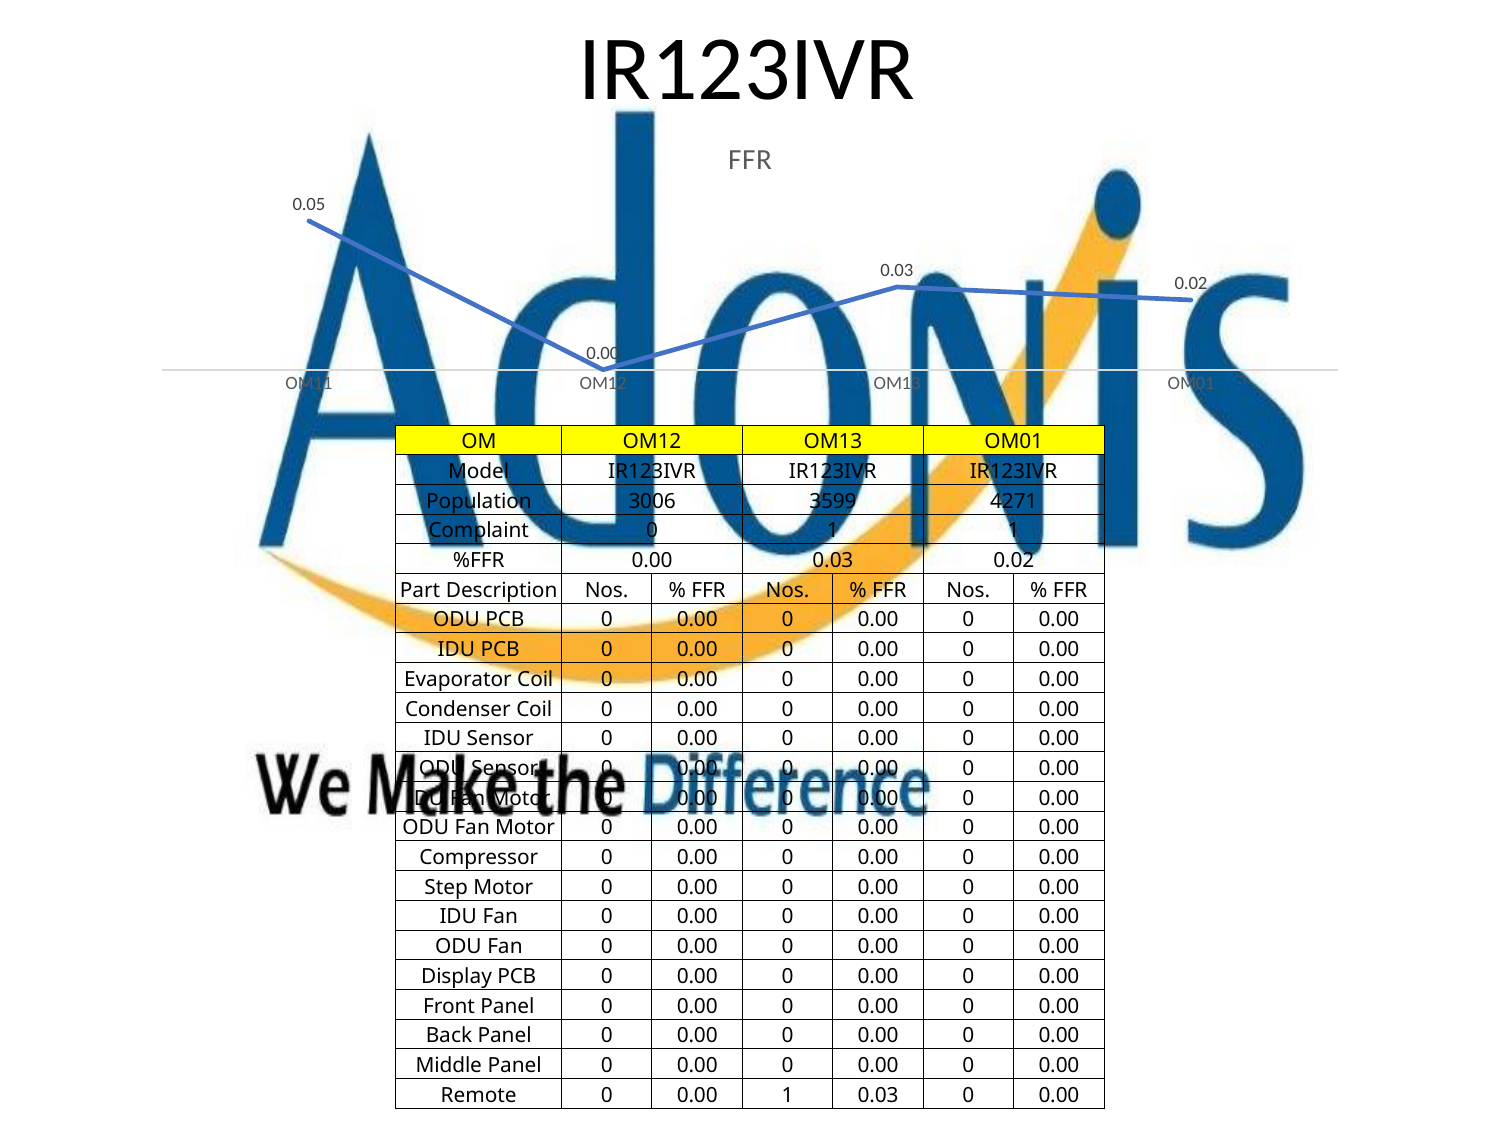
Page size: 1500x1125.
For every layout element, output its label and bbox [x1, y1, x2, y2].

table_cell [652, 931, 742, 959]
table_cell [652, 693, 742, 722]
title [72, 24, 1423, 101]
table_cell [562, 485, 742, 514]
table_cell [743, 1079, 832, 1108]
table_cell [396, 752, 561, 781]
table_cell [396, 574, 561, 603]
table_cell [833, 990, 923, 1019]
table_cell [562, 1020, 651, 1048]
table_cell [562, 782, 651, 811]
table_cell [833, 931, 923, 959]
table_cell [562, 1079, 651, 1108]
table_cell [1014, 812, 1104, 840]
table_cell [743, 812, 832, 840]
table_cell [562, 812, 651, 840]
table_cell [743, 752, 832, 781]
table_cell [1014, 931, 1104, 959]
table_cell [562, 633, 651, 662]
table_cell [652, 782, 742, 811]
table_cell [562, 841, 651, 870]
table_cell [743, 1049, 832, 1078]
table_cell [924, 960, 1013, 989]
table_cell [833, 841, 923, 870]
table_cell [1014, 663, 1104, 692]
table_cell [924, 544, 1104, 573]
table_cell [562, 693, 651, 722]
table_cell [743, 990, 832, 1019]
table_cell [1014, 990, 1104, 1019]
table_cell [396, 1079, 561, 1108]
table_cell [924, 990, 1013, 1019]
table_cell [833, 901, 923, 930]
table_cell [924, 901, 1013, 930]
table_cell [396, 663, 561, 692]
picture [0, 0, 1500, 1125]
table_cell [833, 1049, 923, 1078]
table_cell [743, 693, 832, 722]
table_cell [396, 841, 561, 870]
table_cell [1014, 901, 1104, 930]
table_cell [924, 663, 1013, 692]
table_cell [924, 1020, 1013, 1048]
table_cell [652, 633, 742, 662]
table_cell [833, 871, 923, 900]
table_cell [743, 931, 832, 959]
table_cell [562, 663, 651, 692]
table_cell [652, 812, 742, 840]
table_cell [396, 782, 561, 811]
table_cell [652, 960, 742, 989]
table_cell [743, 723, 832, 751]
table_cell [743, 1020, 832, 1048]
table_cell [743, 841, 832, 870]
chart [137, 124, 1363, 401]
table_cell [562, 515, 742, 543]
table_cell [1014, 1079, 1104, 1108]
table_cell [743, 663, 832, 692]
table_cell [1014, 723, 1104, 751]
table_cell [743, 633, 832, 662]
table_cell [652, 841, 742, 870]
table_cell [652, 1049, 742, 1078]
table_cell [924, 633, 1013, 662]
table_cell [833, 1079, 923, 1108]
table_cell [396, 515, 561, 543]
table_cell [396, 990, 561, 1019]
table_cell [562, 723, 651, 751]
table_cell [652, 604, 742, 632]
table_cell [743, 604, 832, 632]
table_cell [652, 663, 742, 692]
table_cell [924, 841, 1013, 870]
table_cell [743, 455, 923, 484]
table_cell [743, 901, 832, 930]
table_cell [833, 604, 923, 632]
table_cell [562, 960, 651, 989]
table_cell [652, 1079, 742, 1108]
table_cell [652, 871, 742, 900]
table_cell [562, 931, 651, 959]
table_header [562, 426, 742, 454]
table_cell [396, 1020, 561, 1048]
table_cell [833, 782, 923, 811]
table_cell [652, 901, 742, 930]
table_cell [833, 960, 923, 989]
table_cell [396, 693, 561, 722]
table_cell [396, 455, 561, 484]
table_cell [652, 1020, 742, 1048]
table_cell [562, 990, 651, 1019]
table_cell [924, 604, 1013, 632]
table_cell [562, 871, 651, 900]
table_cell [1014, 1020, 1104, 1048]
table_cell [562, 604, 651, 632]
table_cell [924, 515, 1104, 543]
table_cell [924, 1049, 1013, 1078]
table_cell [743, 544, 923, 573]
table_cell [833, 633, 923, 662]
table_cell [652, 752, 742, 781]
table_header [743, 426, 923, 454]
table_cell [924, 723, 1013, 751]
table_cell [562, 1049, 651, 1078]
table_cell [652, 723, 742, 751]
table_cell [924, 752, 1013, 781]
table_cell [396, 931, 561, 959]
table_cell [652, 990, 742, 1019]
table_cell [743, 574, 832, 603]
table_cell [924, 693, 1013, 722]
table_cell [1014, 604, 1104, 632]
table_cell [562, 455, 742, 484]
table_cell [396, 901, 561, 930]
table_cell [833, 693, 923, 722]
table_cell [396, 485, 561, 514]
table_cell [396, 633, 561, 662]
table_cell [924, 871, 1013, 900]
table_cell [1014, 633, 1104, 662]
table_cell [396, 544, 561, 573]
table_header [396, 426, 561, 454]
table_cell [924, 455, 1104, 484]
table_cell [924, 812, 1013, 840]
table_cell [924, 782, 1013, 811]
table_cell [652, 574, 742, 603]
table_cell [1014, 960, 1104, 989]
table_cell [924, 574, 1013, 603]
table_cell [562, 574, 651, 603]
table_cell [924, 485, 1104, 514]
table_cell [1014, 841, 1104, 870]
table_cell [396, 1049, 561, 1078]
table_cell [562, 901, 651, 930]
table_cell [924, 1079, 1013, 1108]
table_cell [396, 871, 561, 900]
table_cell [396, 604, 561, 632]
table_cell [562, 544, 742, 573]
table_cell [743, 871, 832, 900]
table_cell [743, 485, 923, 514]
table_cell [743, 515, 923, 543]
table_cell [743, 960, 832, 989]
table_cell [924, 931, 1013, 959]
table_cell [1014, 782, 1104, 811]
table_cell [1014, 1049, 1104, 1078]
table_cell [396, 723, 561, 751]
table_header [924, 426, 1104, 454]
table_cell [833, 752, 923, 781]
table_cell [833, 723, 923, 751]
table_cell [833, 663, 923, 692]
table_cell [1014, 693, 1104, 722]
table_cell [833, 812, 923, 840]
table_cell [833, 574, 923, 603]
table_cell [743, 782, 832, 811]
table_cell [562, 752, 651, 781]
table_cell [396, 812, 561, 840]
table_cell [833, 1020, 923, 1048]
table_cell [1014, 752, 1104, 781]
table_cell [396, 960, 561, 989]
table_cell [1014, 574, 1104, 603]
table_cell [1014, 871, 1104, 900]
